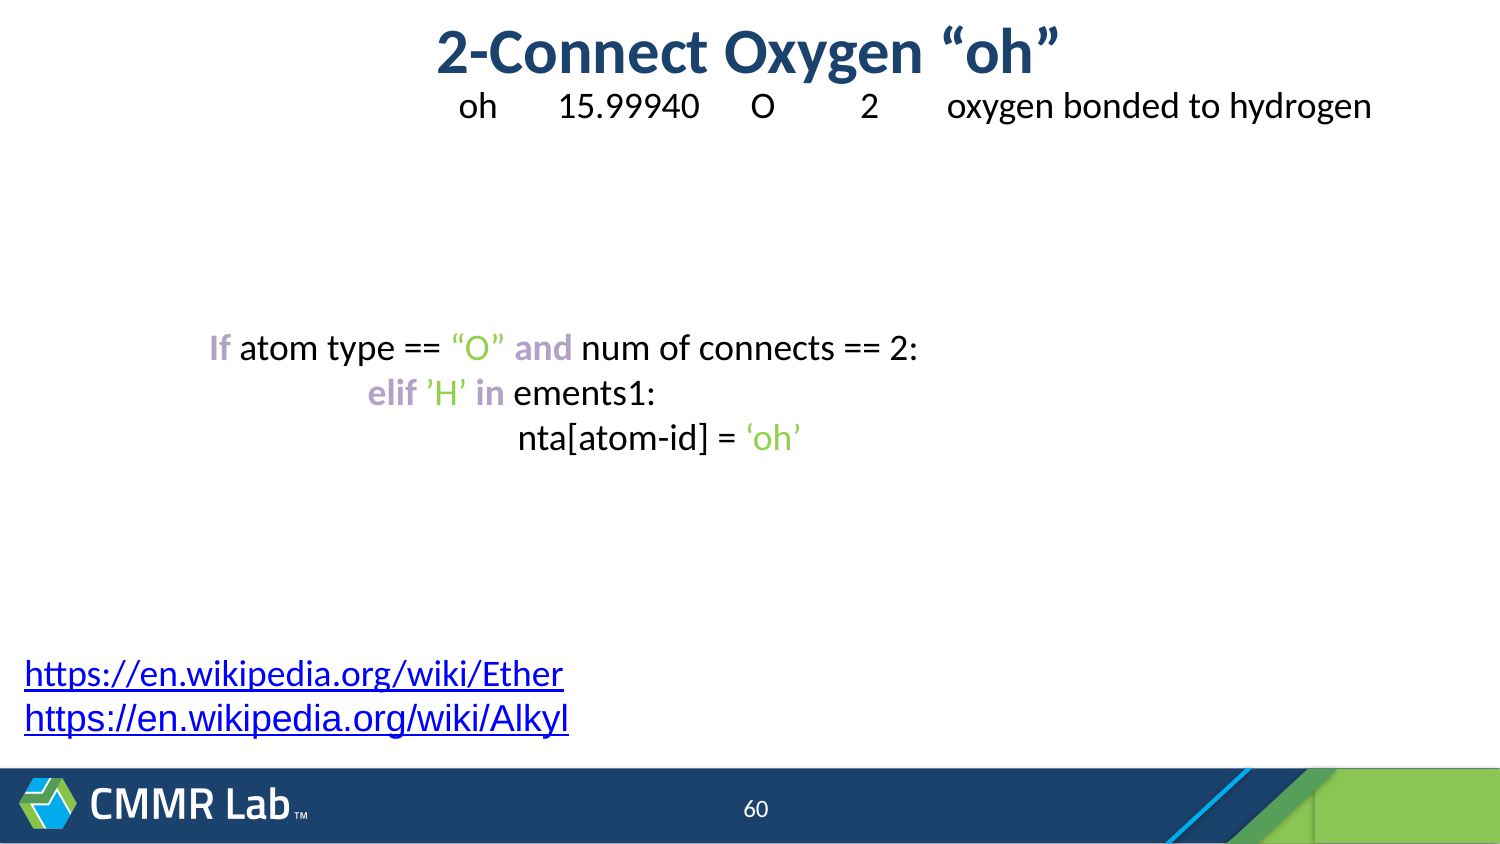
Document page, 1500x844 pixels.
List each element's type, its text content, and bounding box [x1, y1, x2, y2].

picture [0, 761, 324, 843]
text_box If atom type == “O” and num of connects == 2: elif ’H’ in ements1: nta[atom-id] = ‘oh’ [194, 315, 1361, 466]
title 2-Connect Oxygen “oh” [0, 0, 1500, 94]
slide_number 60 [581, 784, 932, 830]
text_box oh 15.99940 O 2 oxygen bonded to hydrogen [443, 73, 1500, 179]
text_box https://en.wikipedia.org/wiki/Ether https://en.wikipedia.org/wiki/Alkyl [9, 641, 744, 792]
